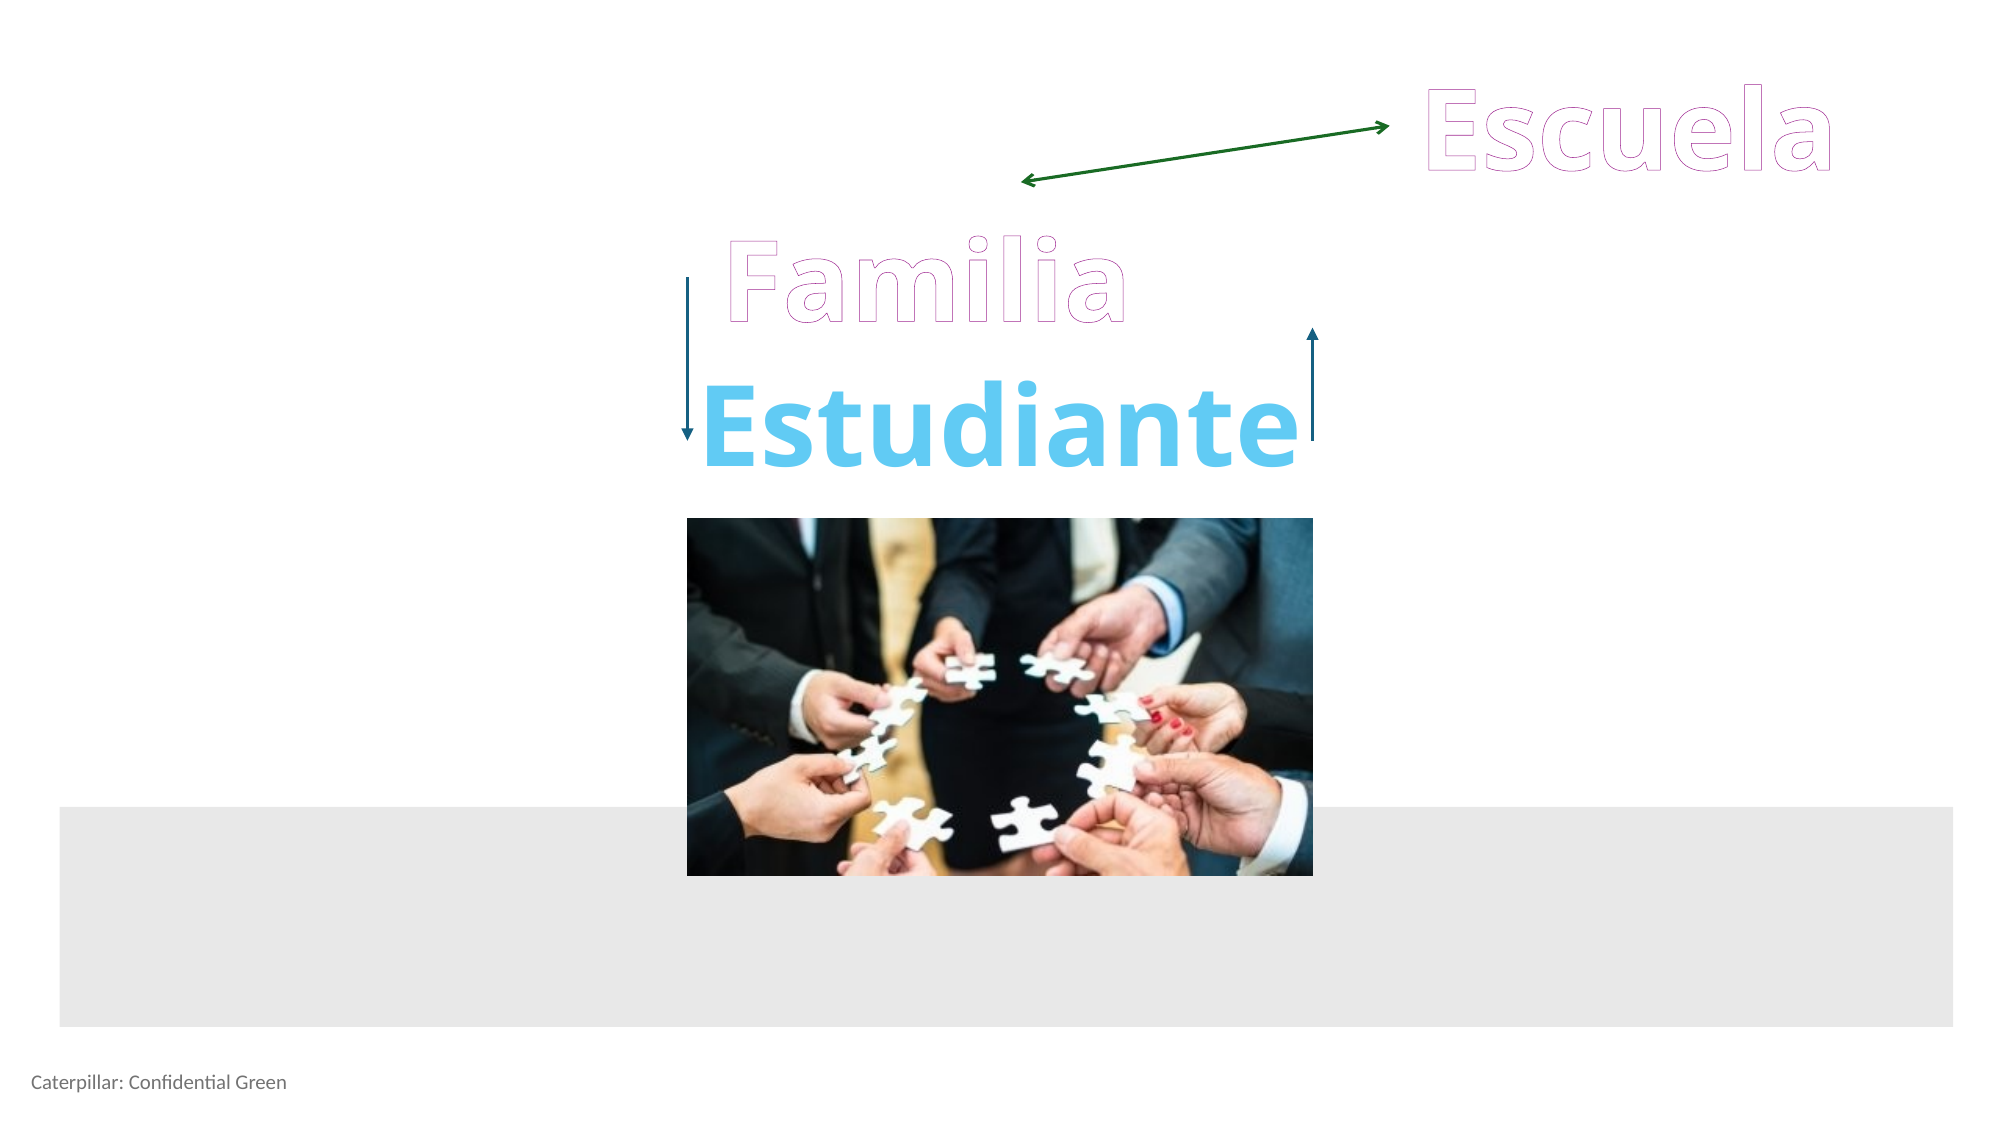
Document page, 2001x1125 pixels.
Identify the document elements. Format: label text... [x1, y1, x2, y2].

picture [686, 517, 1313, 877]
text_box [1020, 125, 1391, 183]
text_box Estudiante [682, 346, 1318, 497]
text_box Familia [705, 201, 1147, 352]
text_box Escuela [1403, 49, 1854, 200]
text_box [59, 806, 1954, 1027]
